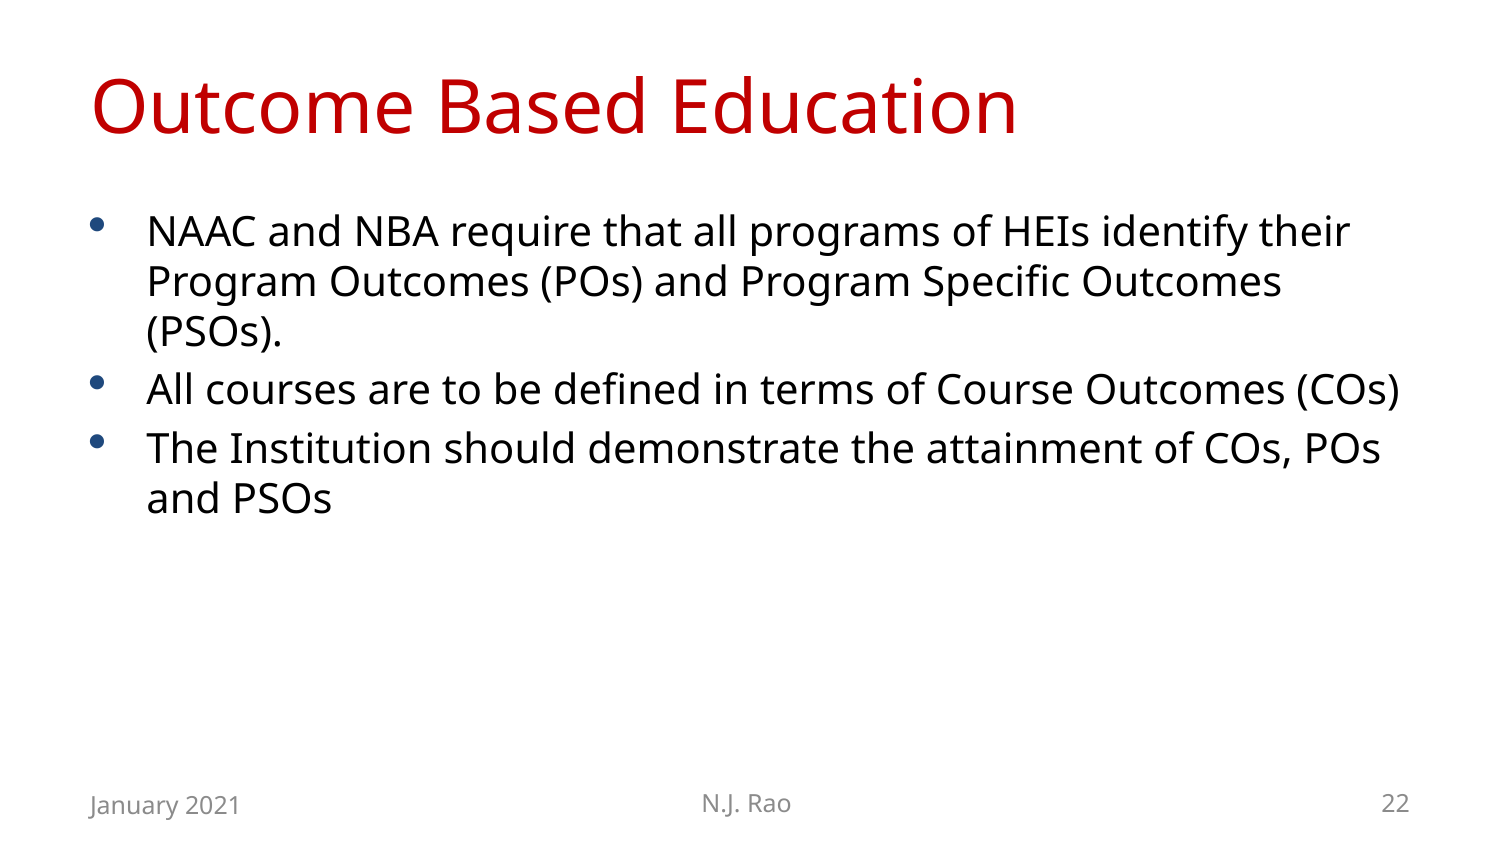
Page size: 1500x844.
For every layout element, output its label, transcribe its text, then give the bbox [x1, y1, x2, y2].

title Outcome Based Education [75, 33, 1425, 175]
list NAAC and NBA require that all programs of HEIs identify their Program Outcomes (POs) and Program Specific Outcomes (PSOs). All courses are to be defined in terms of Course Outcomes (COs) The Institution should demonstrate the attainment of COs, POs and PSOs [75, 196, 1425, 754]
footer N.J. Rao [512, 782, 988, 827]
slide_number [75, 782, 425, 827]
slide_number 22 [1074, 782, 1425, 827]
